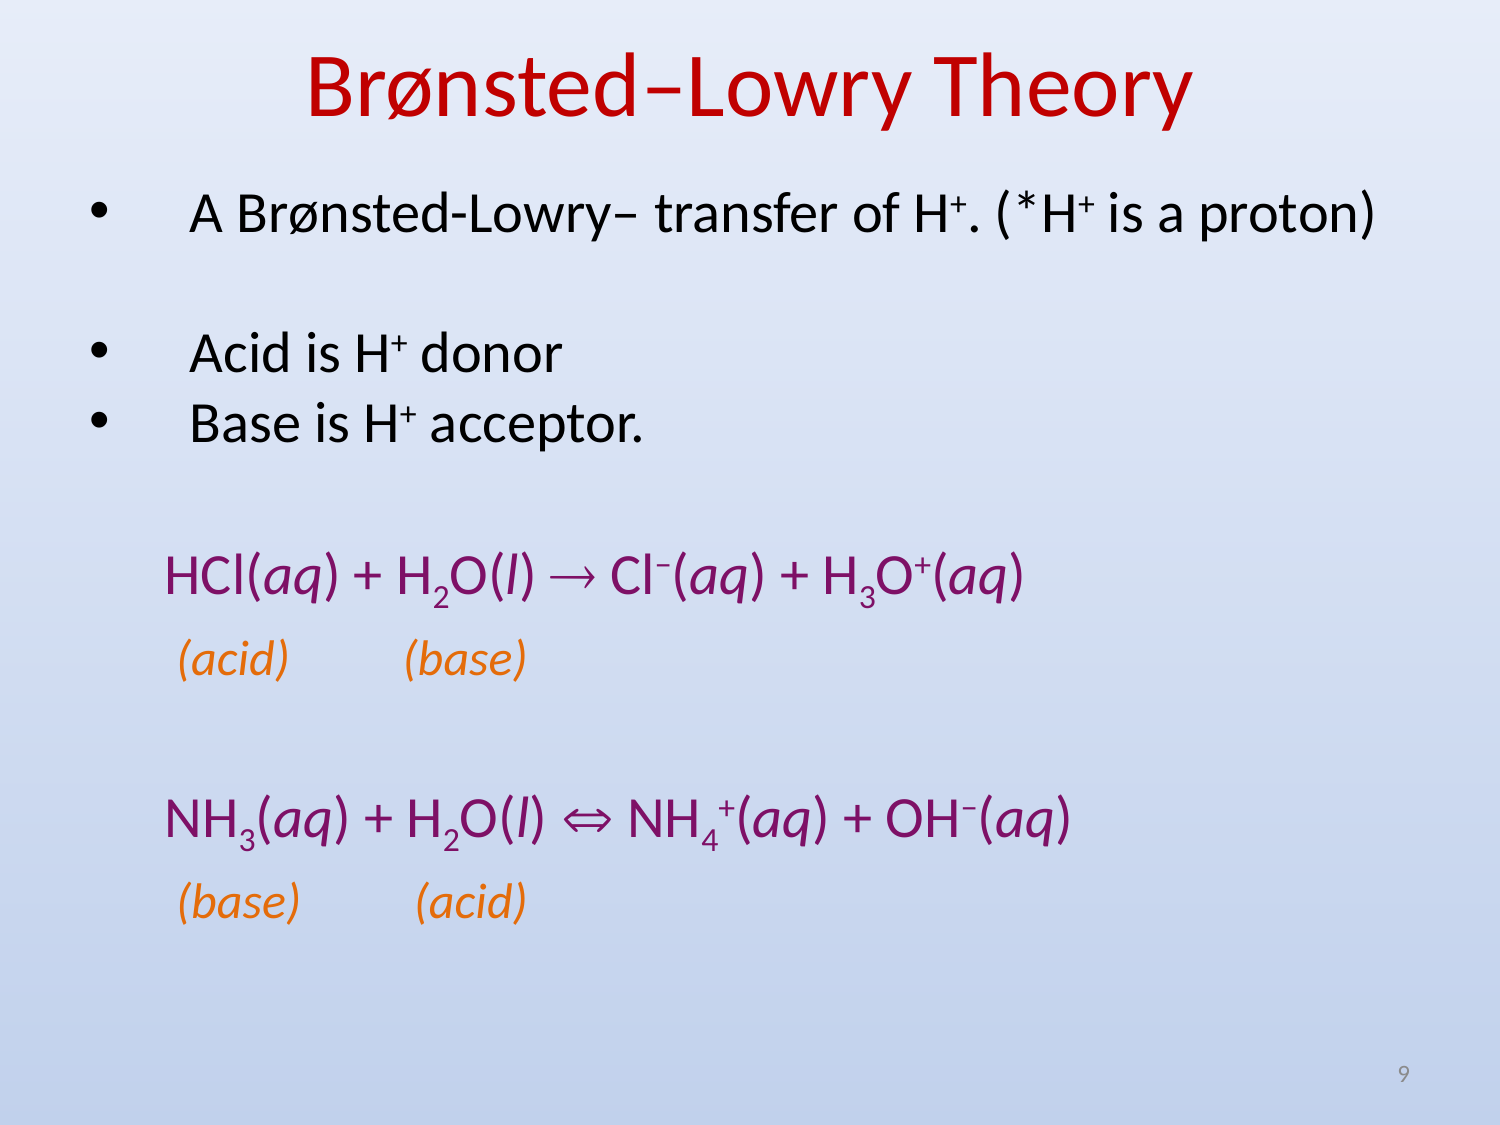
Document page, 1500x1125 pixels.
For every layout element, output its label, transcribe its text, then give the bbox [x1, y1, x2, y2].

title Brønsted–Lowry Theory [112, 23, 1388, 137]
slide_number 9 [1074, 1042, 1425, 1103]
list A Brønsted-Lowry– transfer of H+. (*H+ is a proton) Acid is H+ donor Base is H+ acceptor. HCl(aq) + H2O(l)  Cl−(aq) + H3O+(aq) (acid) (base) NH3(aq) + H2O(l)  NH4+(aq) + OH−(aq) (base) (acid) [74, 166, 1426, 980]
